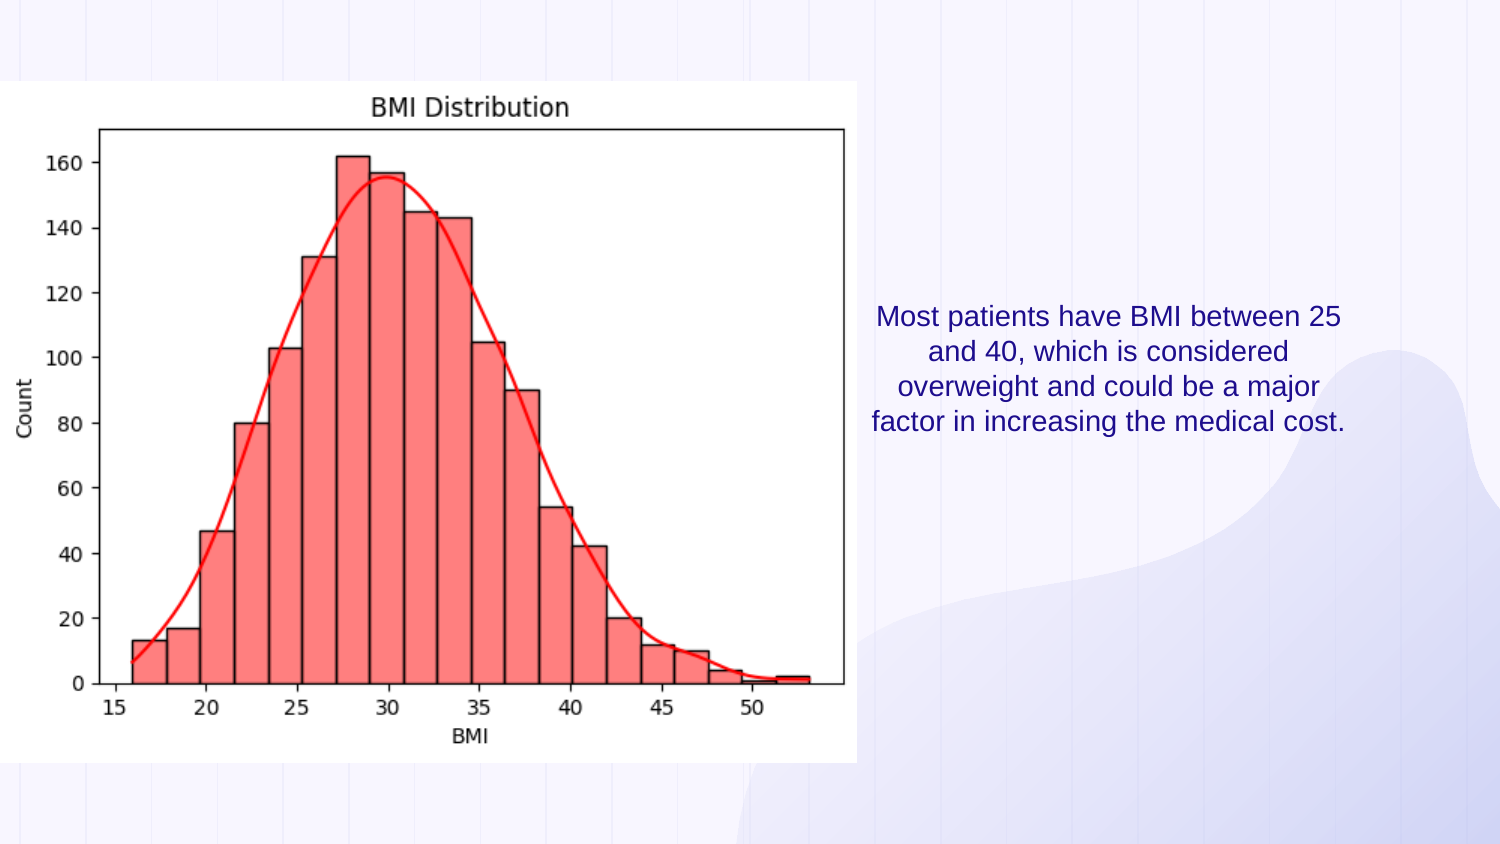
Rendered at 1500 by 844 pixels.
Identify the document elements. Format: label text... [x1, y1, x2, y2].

picture [0, 80, 857, 763]
text_box Most patients have BMI between 25 and 40, which is considered overweight and could be a major factor in increasing the medical cost. [860, 289, 1362, 445]
